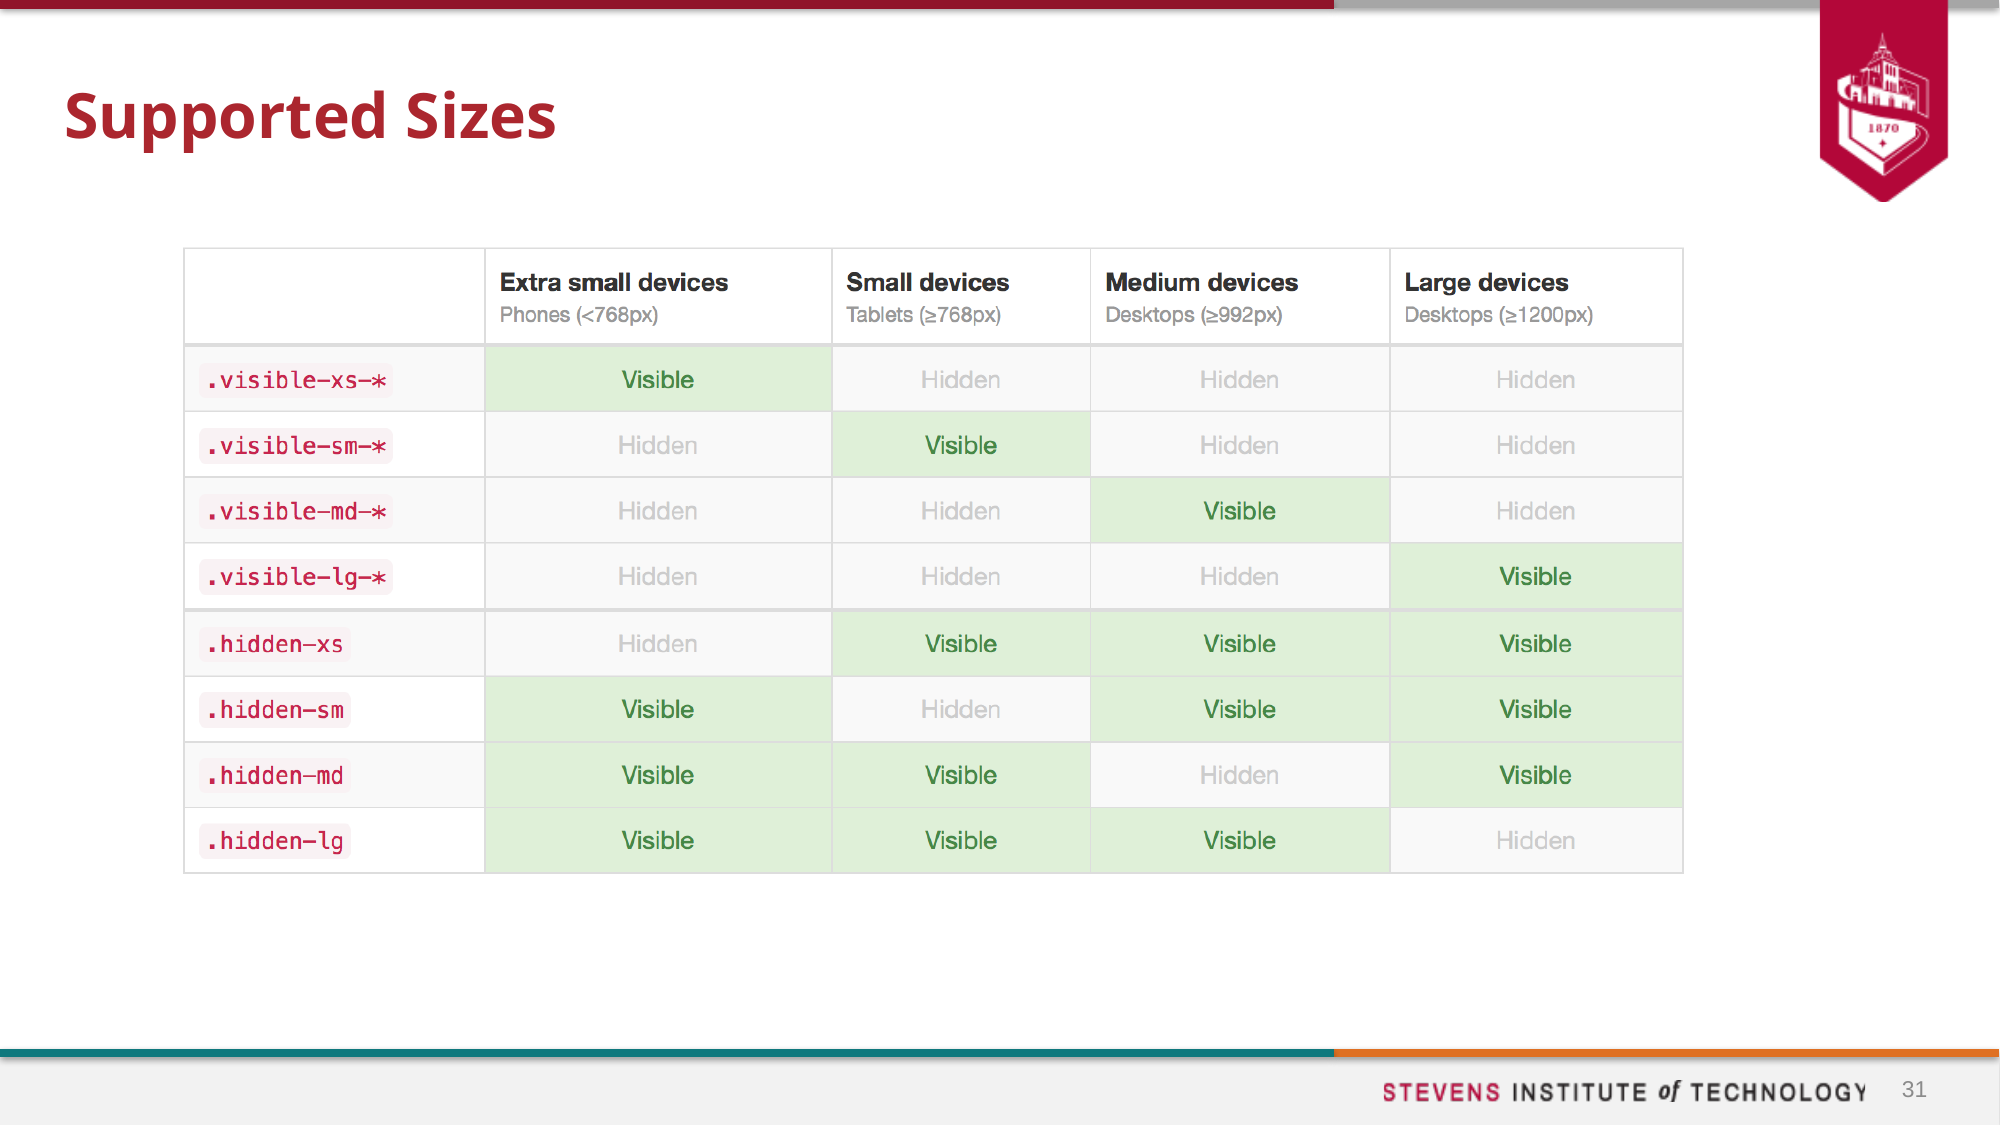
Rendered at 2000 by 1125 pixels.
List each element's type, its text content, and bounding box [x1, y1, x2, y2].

slide_number 31 [1862, 1057, 1967, 1118]
title Supported Sizes [49, 68, 1661, 157]
picture [171, 232, 1708, 893]
